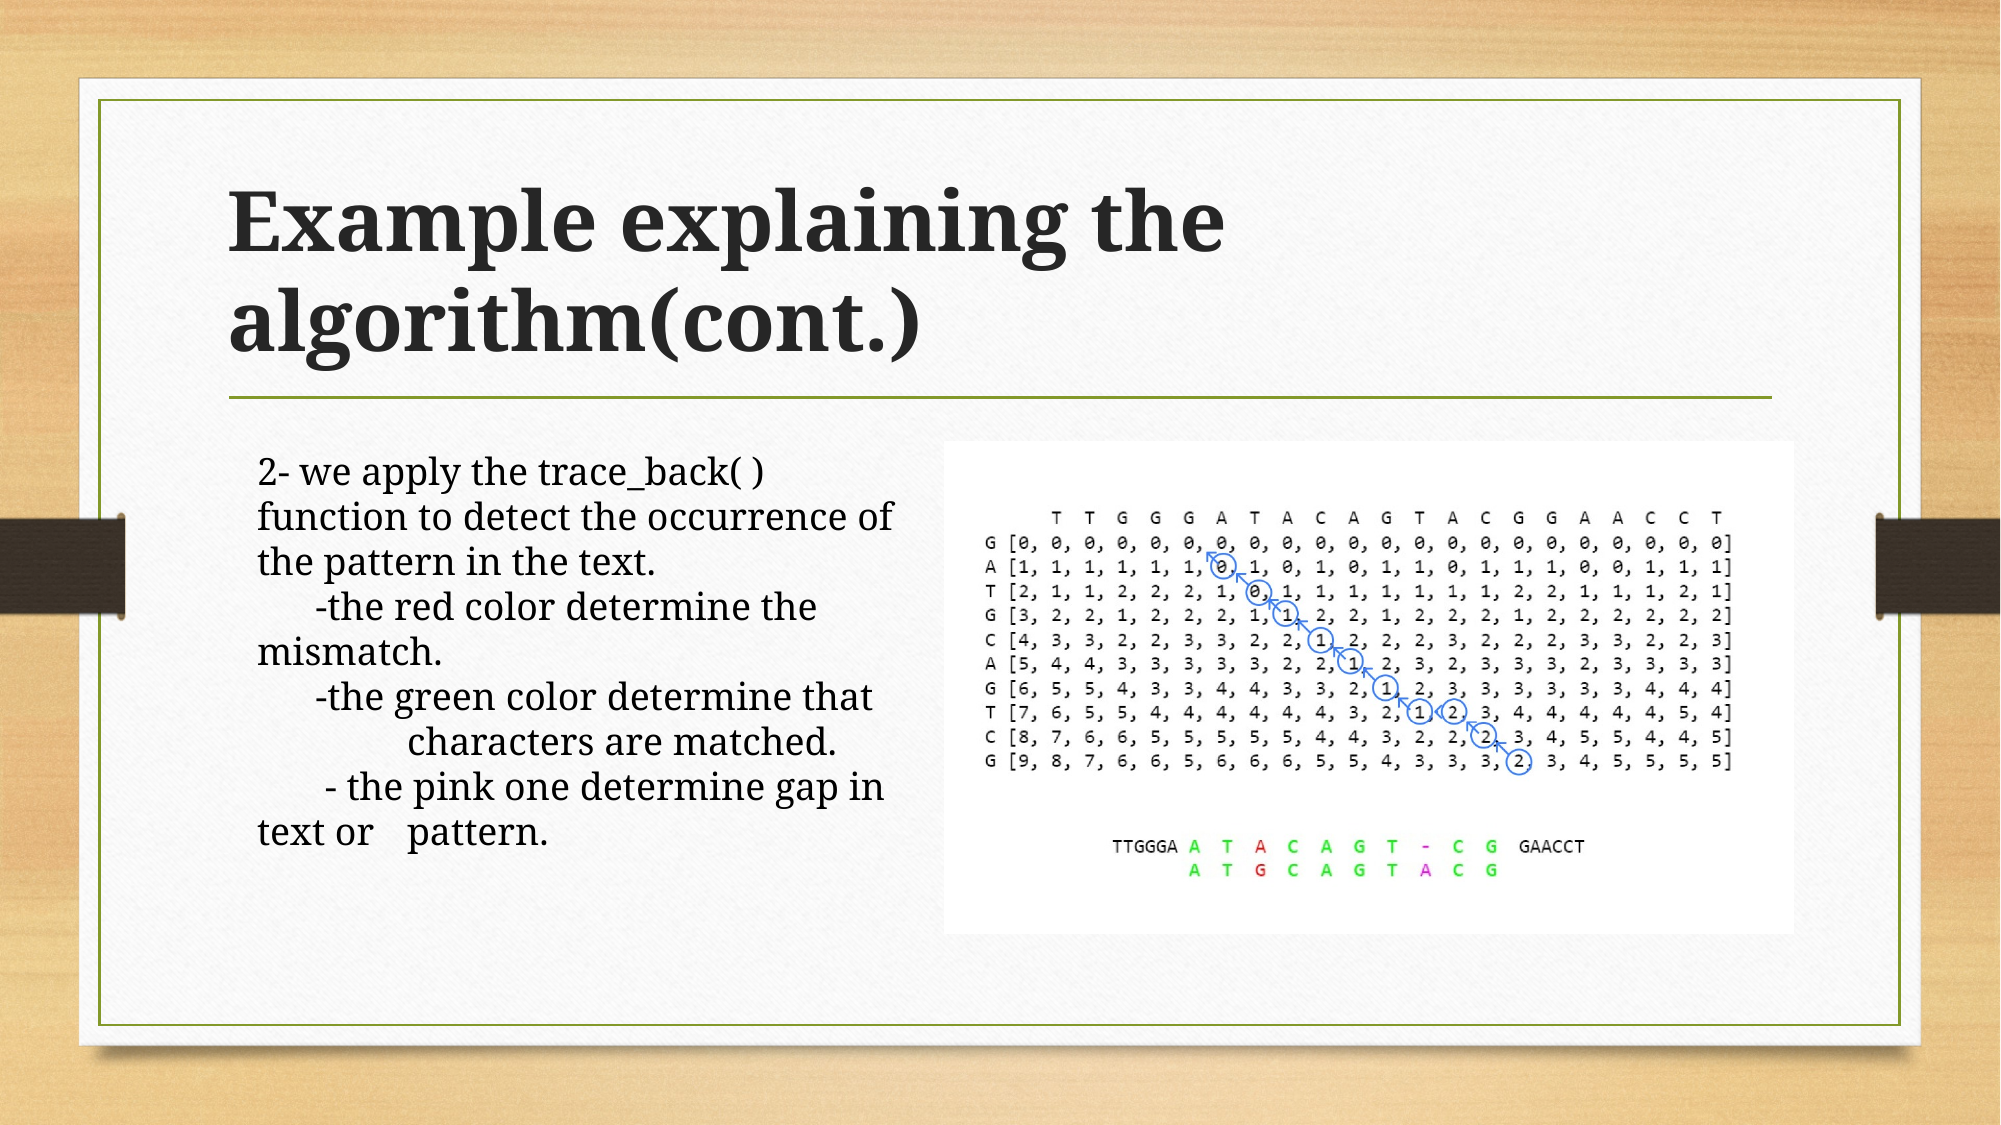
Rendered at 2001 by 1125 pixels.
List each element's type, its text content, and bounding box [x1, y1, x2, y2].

picture [0, 0, 2001, 1125]
text_box 2- we apply the trace_back( ) function to detect the occurrence of the pattern in the text. -the red color determine the mismatch. -the green color determine that characters are matched. - the pink one determine gap in text or pattern. [242, 440, 930, 861]
title Example explaining the algorithm(cont.) [212, 161, 1788, 375]
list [944, 440, 1794, 934]
